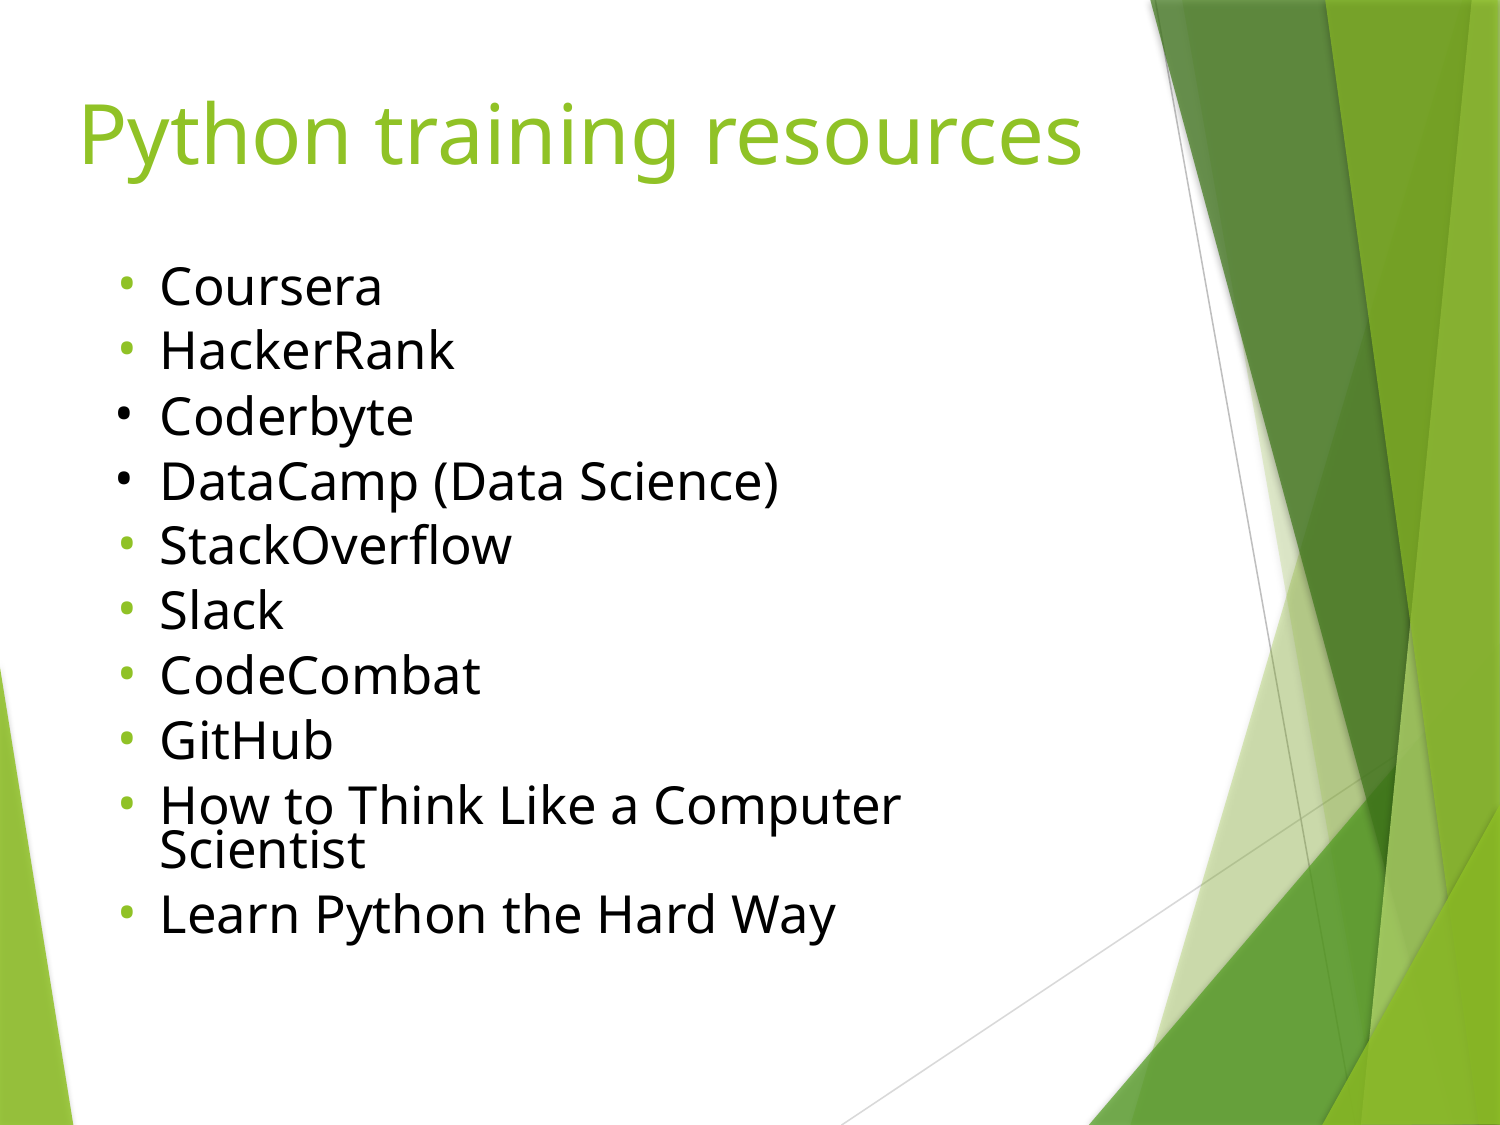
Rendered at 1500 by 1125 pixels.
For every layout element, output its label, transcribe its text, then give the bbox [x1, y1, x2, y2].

title Python training resources [62, 62, 1300, 213]
list Coursera HackerRank Coderbyte DataCamp (Data Science) StackOverflow Slack CodeCombat GitHub How to Think Like a Computer Scientist Learn Python the Hard Way [99, 262, 1100, 863]
